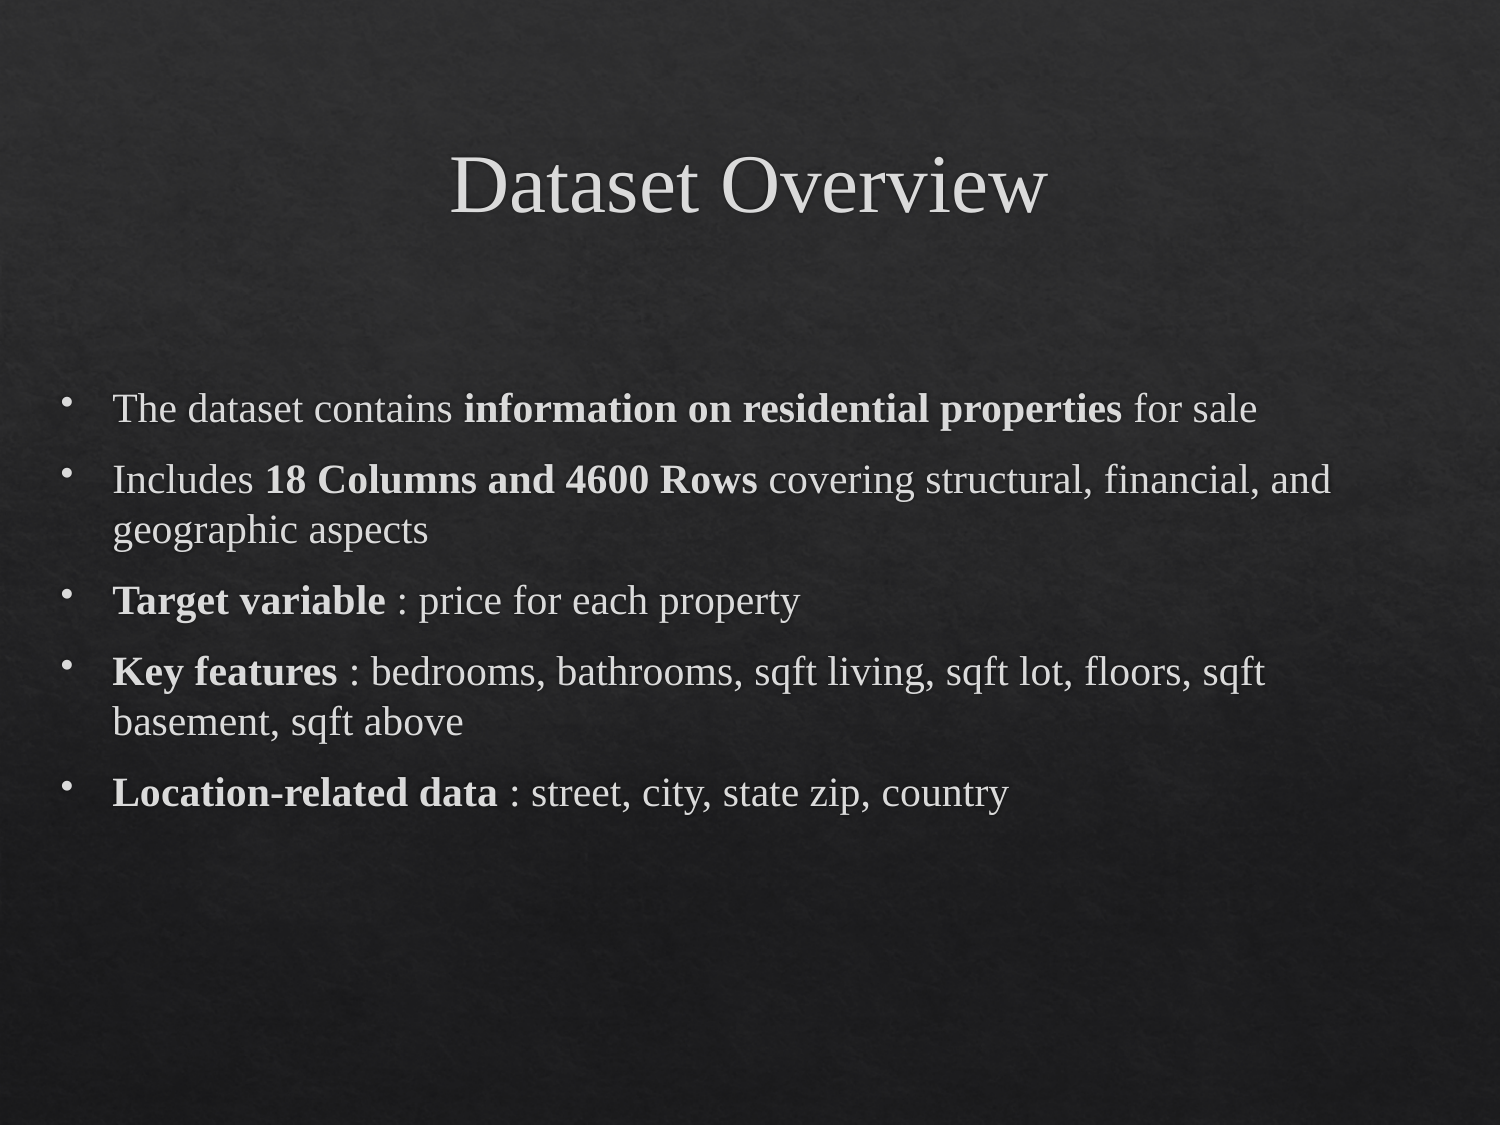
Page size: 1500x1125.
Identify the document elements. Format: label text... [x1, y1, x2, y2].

list The dataset contains information on residential properties for sale Includes 18 Columns and 4600 Rows covering structural, financial, and geographic aspects Target variable : price for each property Key features : bedrooms, bathrooms, sqft living, sqft lot, floors, sqft basement, sqft above Location-related data : street, city, state zip, country [41, 373, 1431, 925]
title Dataset Overview [112, 99, 1387, 260]
